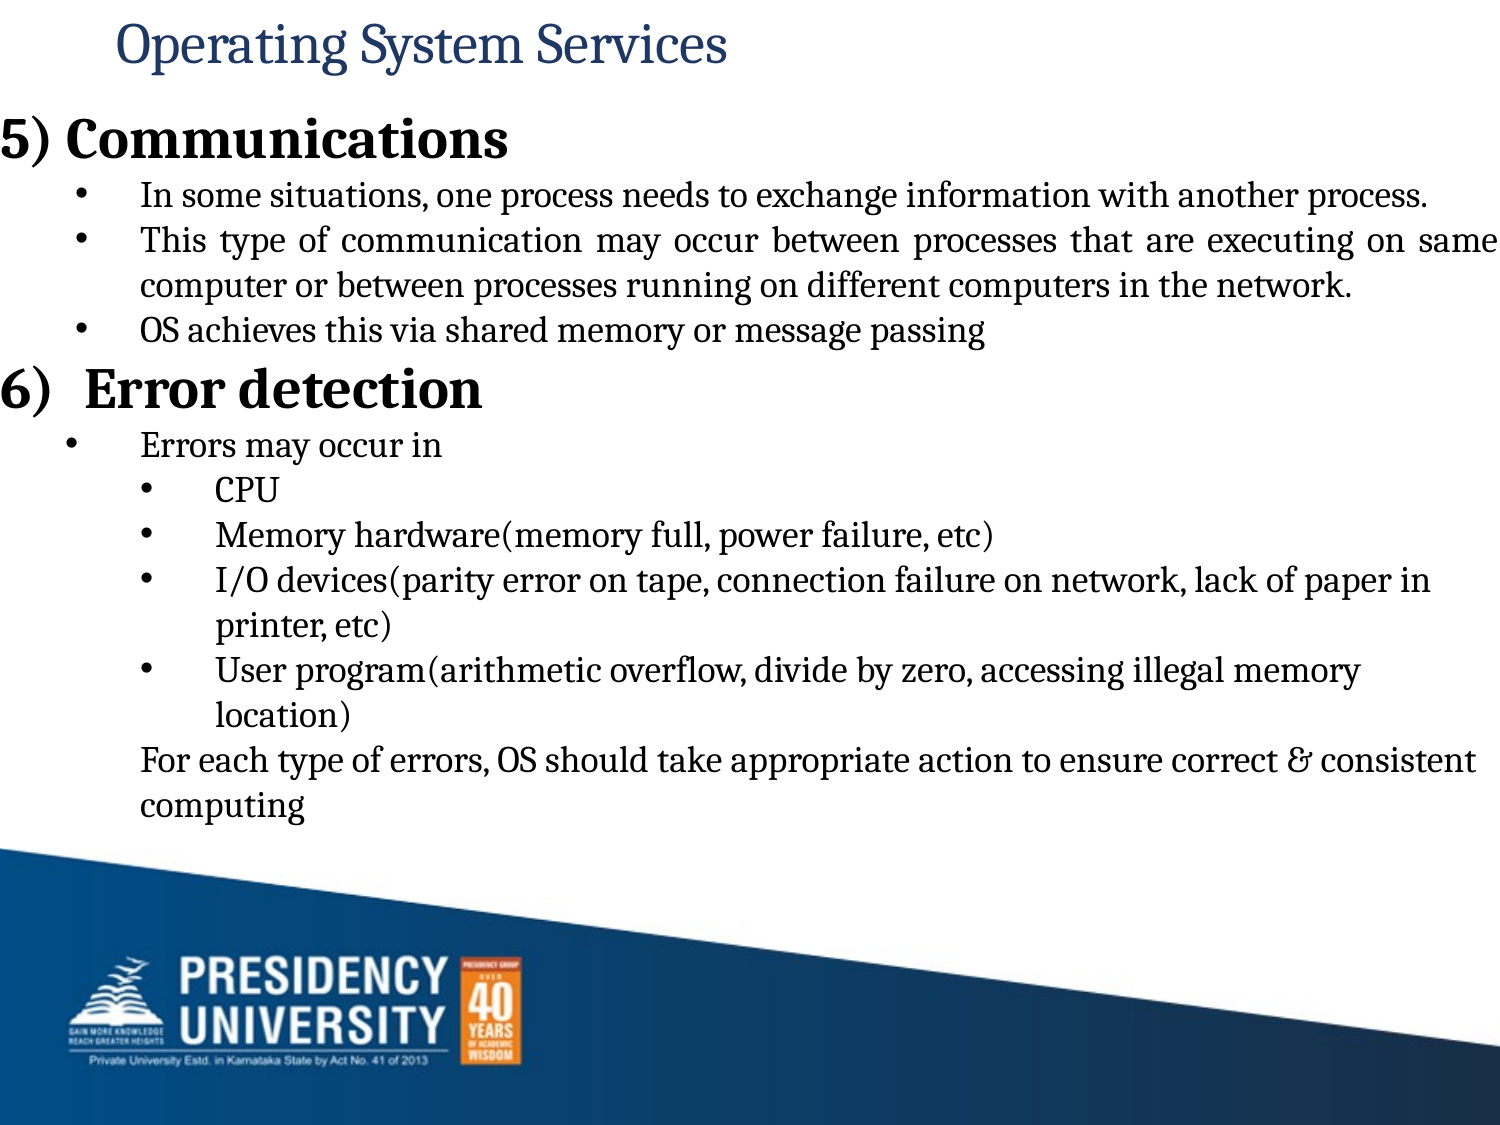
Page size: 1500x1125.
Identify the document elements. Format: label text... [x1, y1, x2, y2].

picture [0, 923, 1500, 1125]
title Operating System Services [116, 5, 1341, 76]
list 5) Communications In some situations, one process needs to exchange information with another process. This type of communication may occur between processes that are executing on same computer or between processes running on different computers in the network. OS achieves this via shared memory or message passing Error detection Errors may occur in CPU Memory hardware(memory full, power failure, etc) I/O devices(parity error on tape, connection failure on network, lack of paper in printer, etc) User program(arithmetic overflow, divide by zero, accessing illegal memory location) For each type of errors, OS should take appropriate action to ensure correct & consistent computing [0, 99, 1500, 923]
